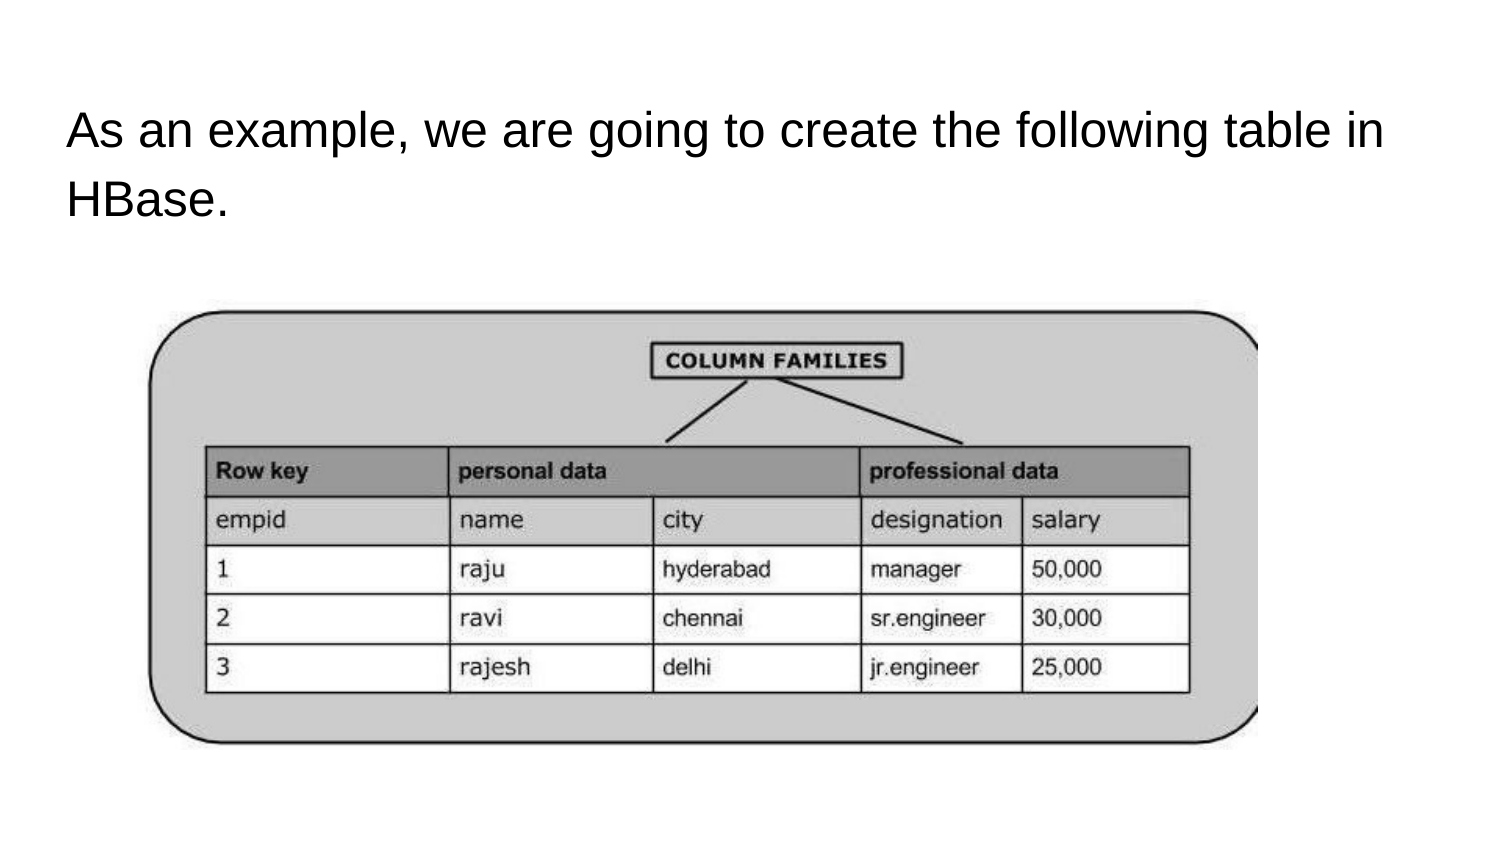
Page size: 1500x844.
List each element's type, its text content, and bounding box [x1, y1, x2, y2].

title As an example, we are going to create the following table in HBase. [51, 72, 1449, 167]
picture [136, 299, 1258, 750]
